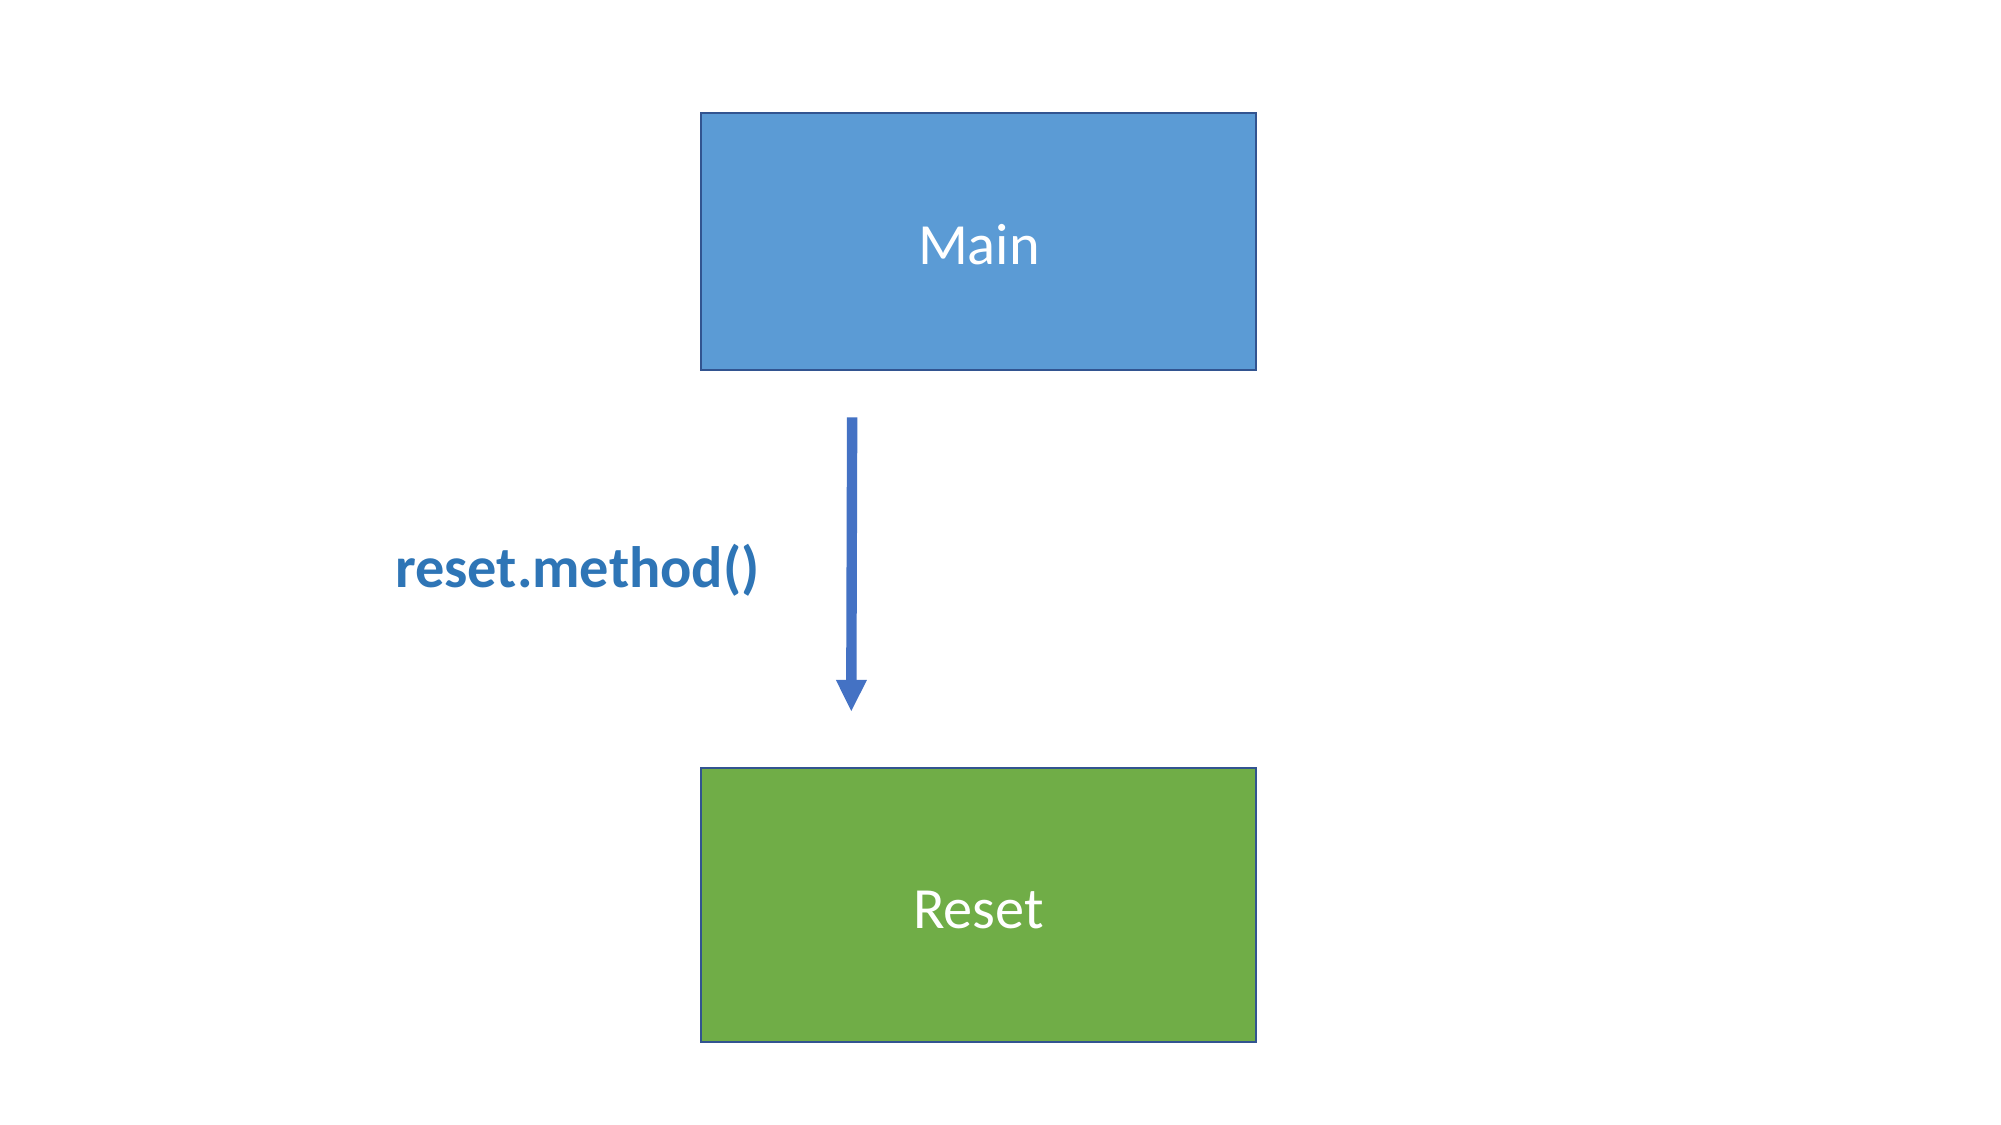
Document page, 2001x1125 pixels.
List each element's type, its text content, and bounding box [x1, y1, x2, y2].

text_box Reset [700, 767, 1257, 1043]
text_box reset.method() [380, 521, 775, 606]
text_box Main [700, 112, 1257, 371]
